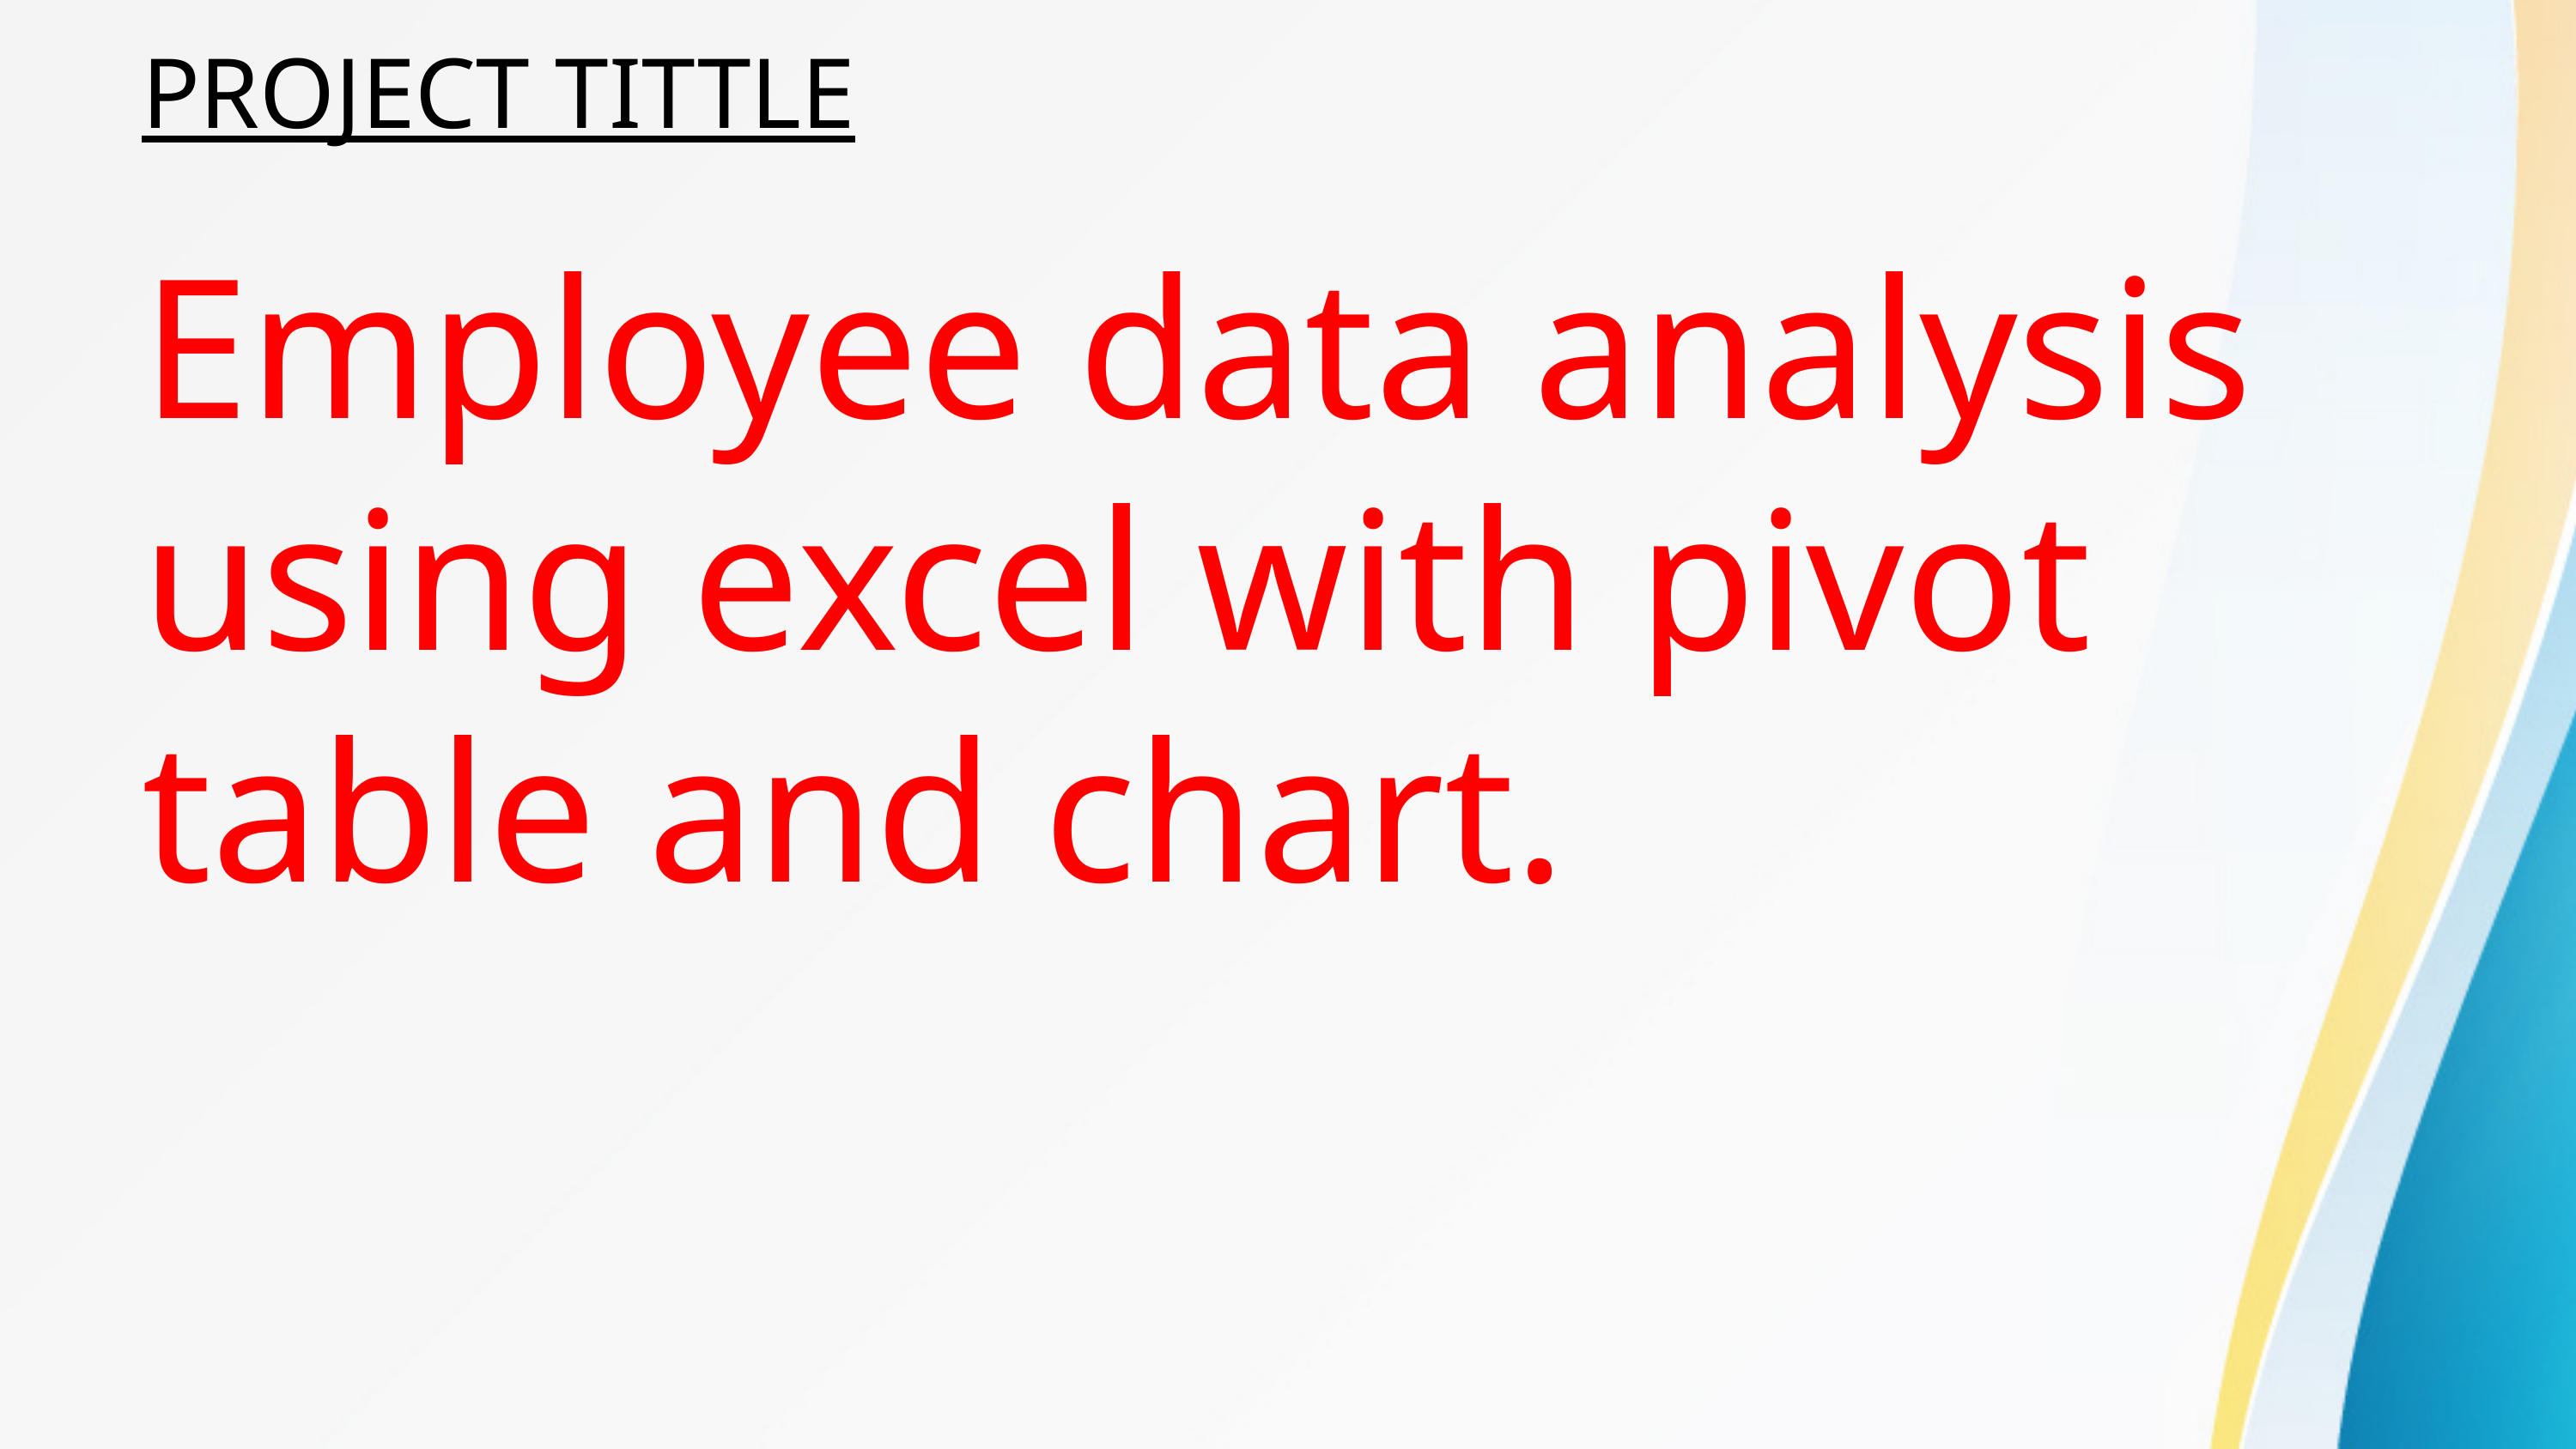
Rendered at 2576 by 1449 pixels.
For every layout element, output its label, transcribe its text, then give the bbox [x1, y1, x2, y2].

text_box PROJECT TITTLE [141, 32, 2434, 149]
text_box Employee data analysis using excel with pivot table and chart. [141, 225, 2434, 1153]
text_box [0, 0, 2576, 1449]
